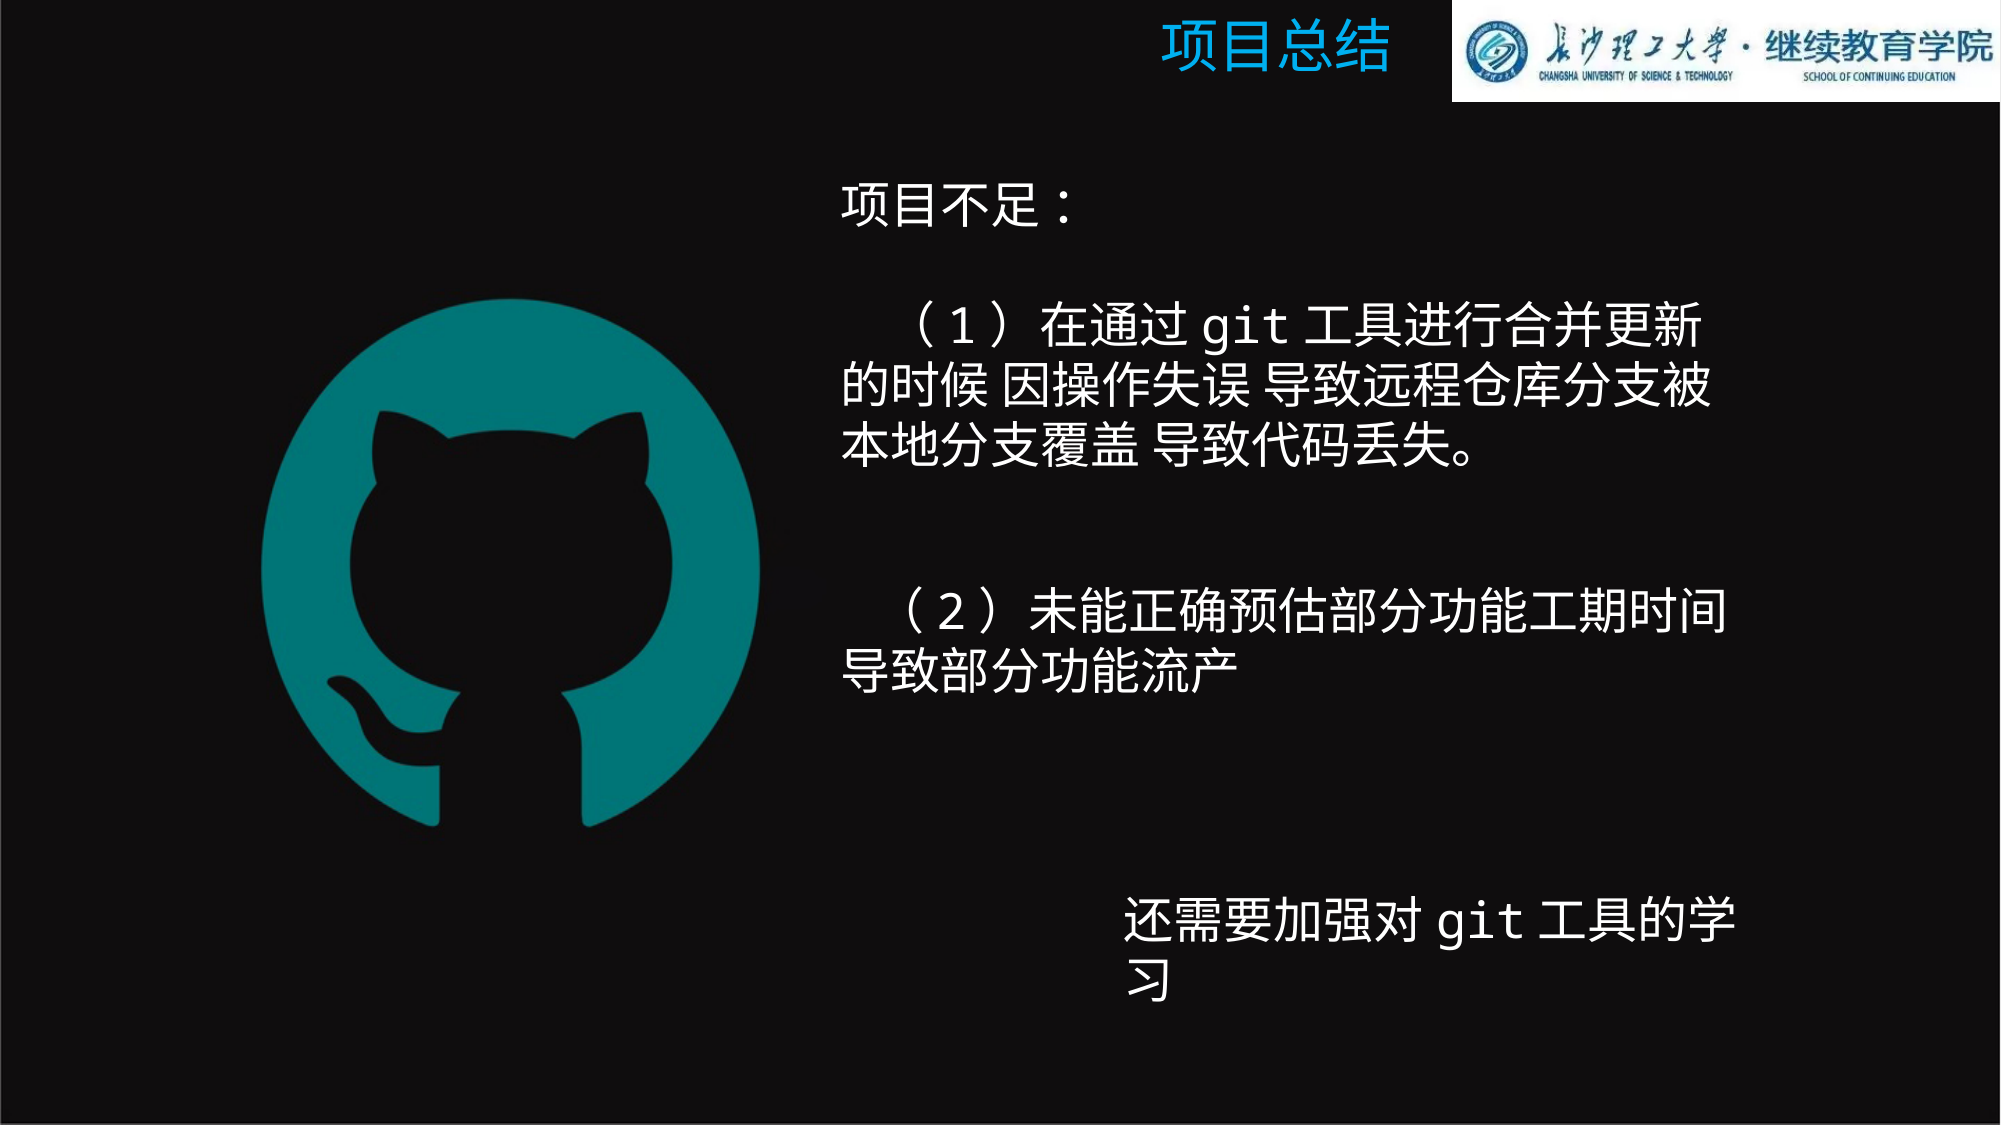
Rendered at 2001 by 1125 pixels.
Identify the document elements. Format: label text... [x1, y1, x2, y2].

text_box 项目总结 [1145, 1, 1451, 87]
text_box （2）未能正确预估部分功能工期时间 导致部分功能流产 [825, 572, 1762, 707]
text_box 还需要加强对git工具的学习 [1109, 881, 1796, 1017]
text_box 项目不足 ： （1）在通过git工具进行合并更新的时候 因操作失误 导致远程仓库分支被本地分支覆盖 导致代码丢失。 [825, 166, 1757, 482]
picture [0, 0, 2001, 1125]
